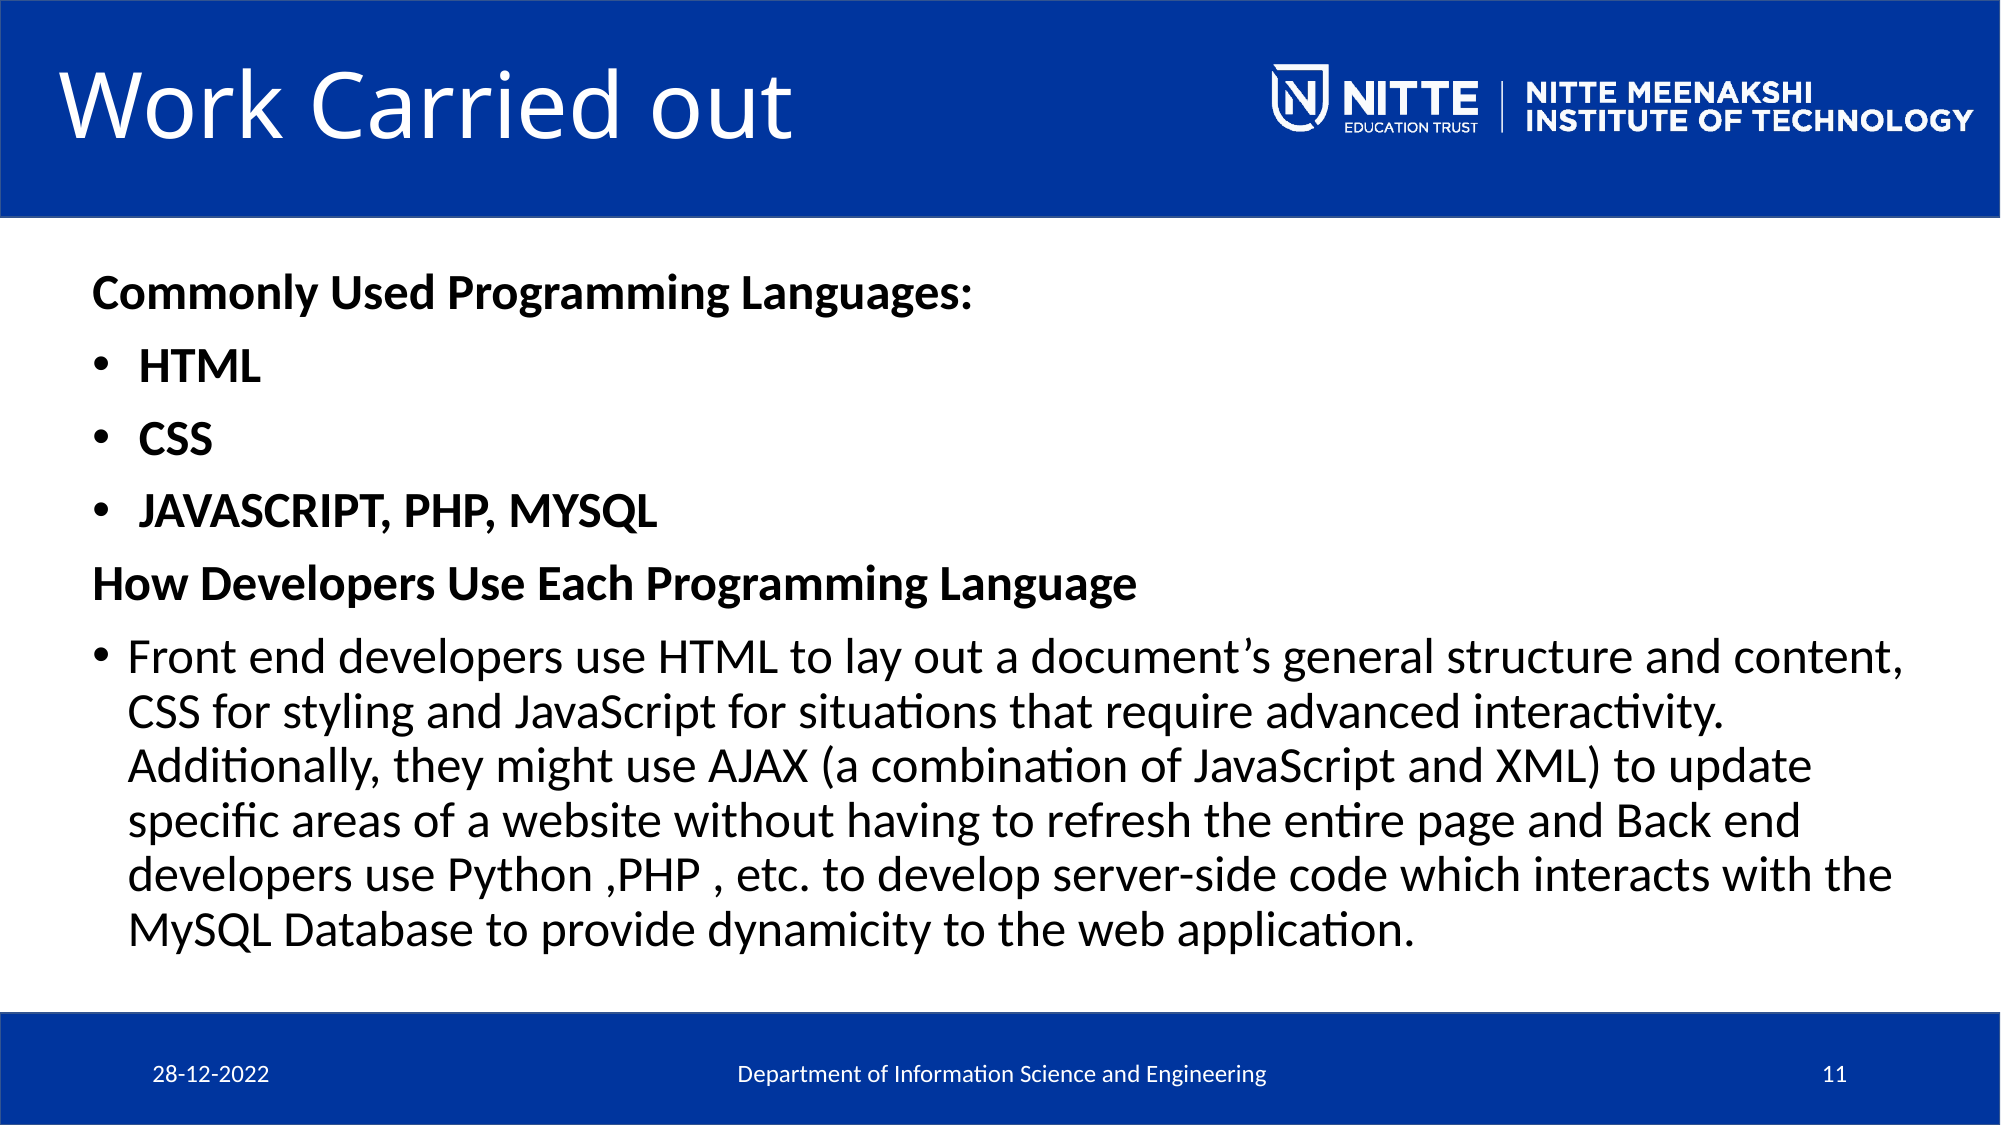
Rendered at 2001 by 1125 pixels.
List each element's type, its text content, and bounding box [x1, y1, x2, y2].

list Commonly Used Programming Languages: HTML CSS JAVASCRIPT, PHP, MYSQL How Developers Use Each Programming Language Front end developers use HTML to lay out a document’s general structure and content, CSS for styling and JavaScript for situations that require advanced interactivity. Additionally, they might use AJAX (a combination of JavaScript and XML) to update specific areas of a website without having to refresh the entire page and Back end developers use Python ,PHP , etc. to develop server-side code which interacts with the MySQL Database to provide dynamicity to the web application. [77, 258, 1934, 973]
footer Department of Information Science and Engineering [662, 1042, 1338, 1103]
slide_number 11 [1412, 1042, 1863, 1103]
picture [1122, 0, 2001, 275]
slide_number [137, 1042, 588, 1103]
title Work Carried out [43, 0, 1769, 218]
